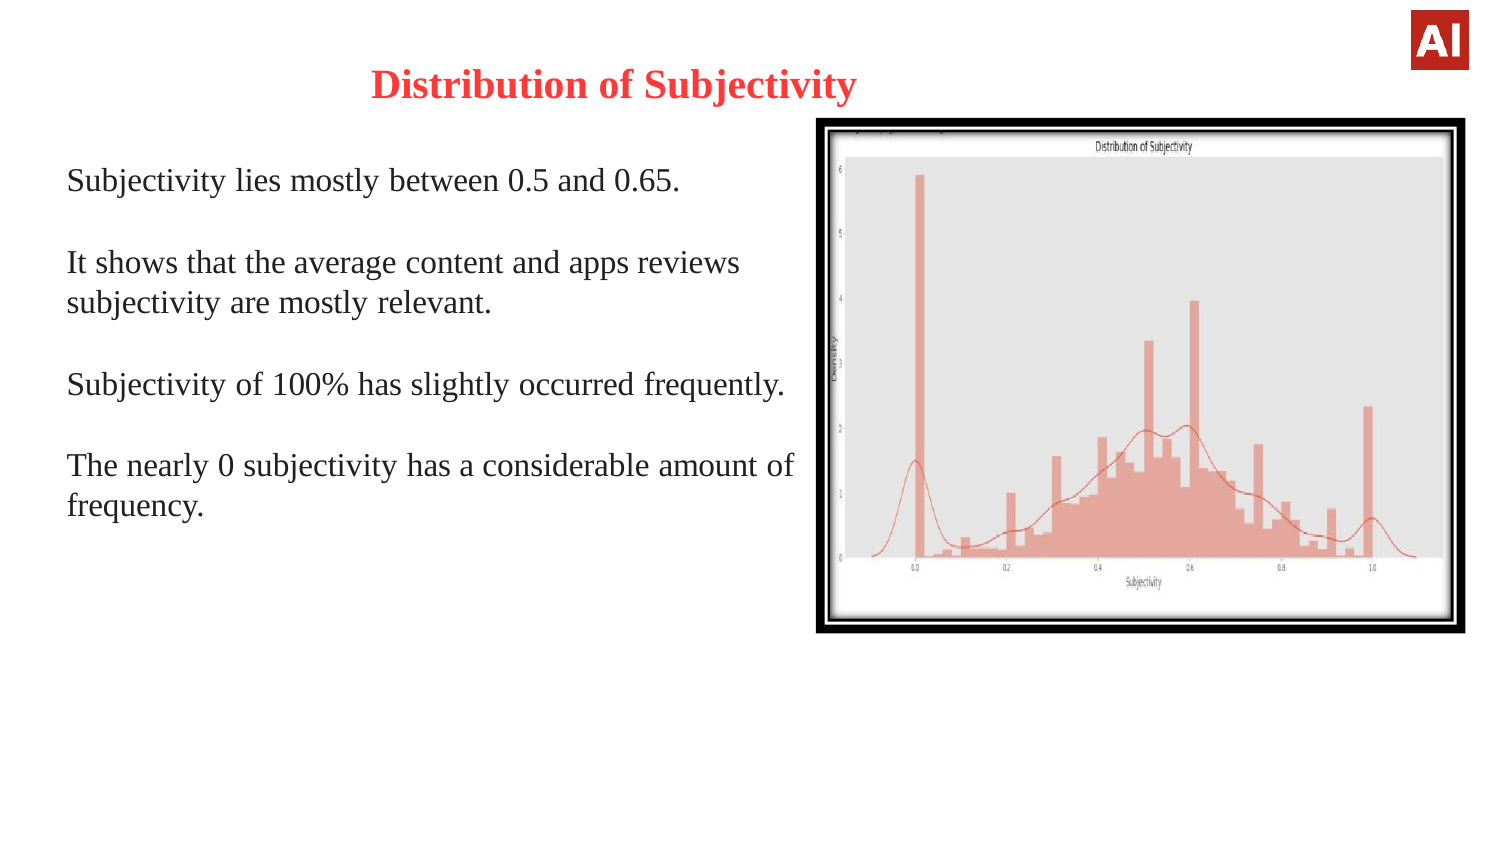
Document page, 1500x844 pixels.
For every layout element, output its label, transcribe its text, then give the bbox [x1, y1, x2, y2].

picture [1411, 10, 1469, 70]
text_box Subjectivity lies mostly between 0.5 and 0.65. It shows that the average content and apps reviews subjectivity are mostly relevant. Subjectivity of 100% has slightly occurred frequently. The nearly 0 subjectivity has a considerable amount of frequency. [64, 156, 800, 524]
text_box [815, 117, 1466, 634]
title Distribution of Subjectivity [368, 55, 859, 199]
